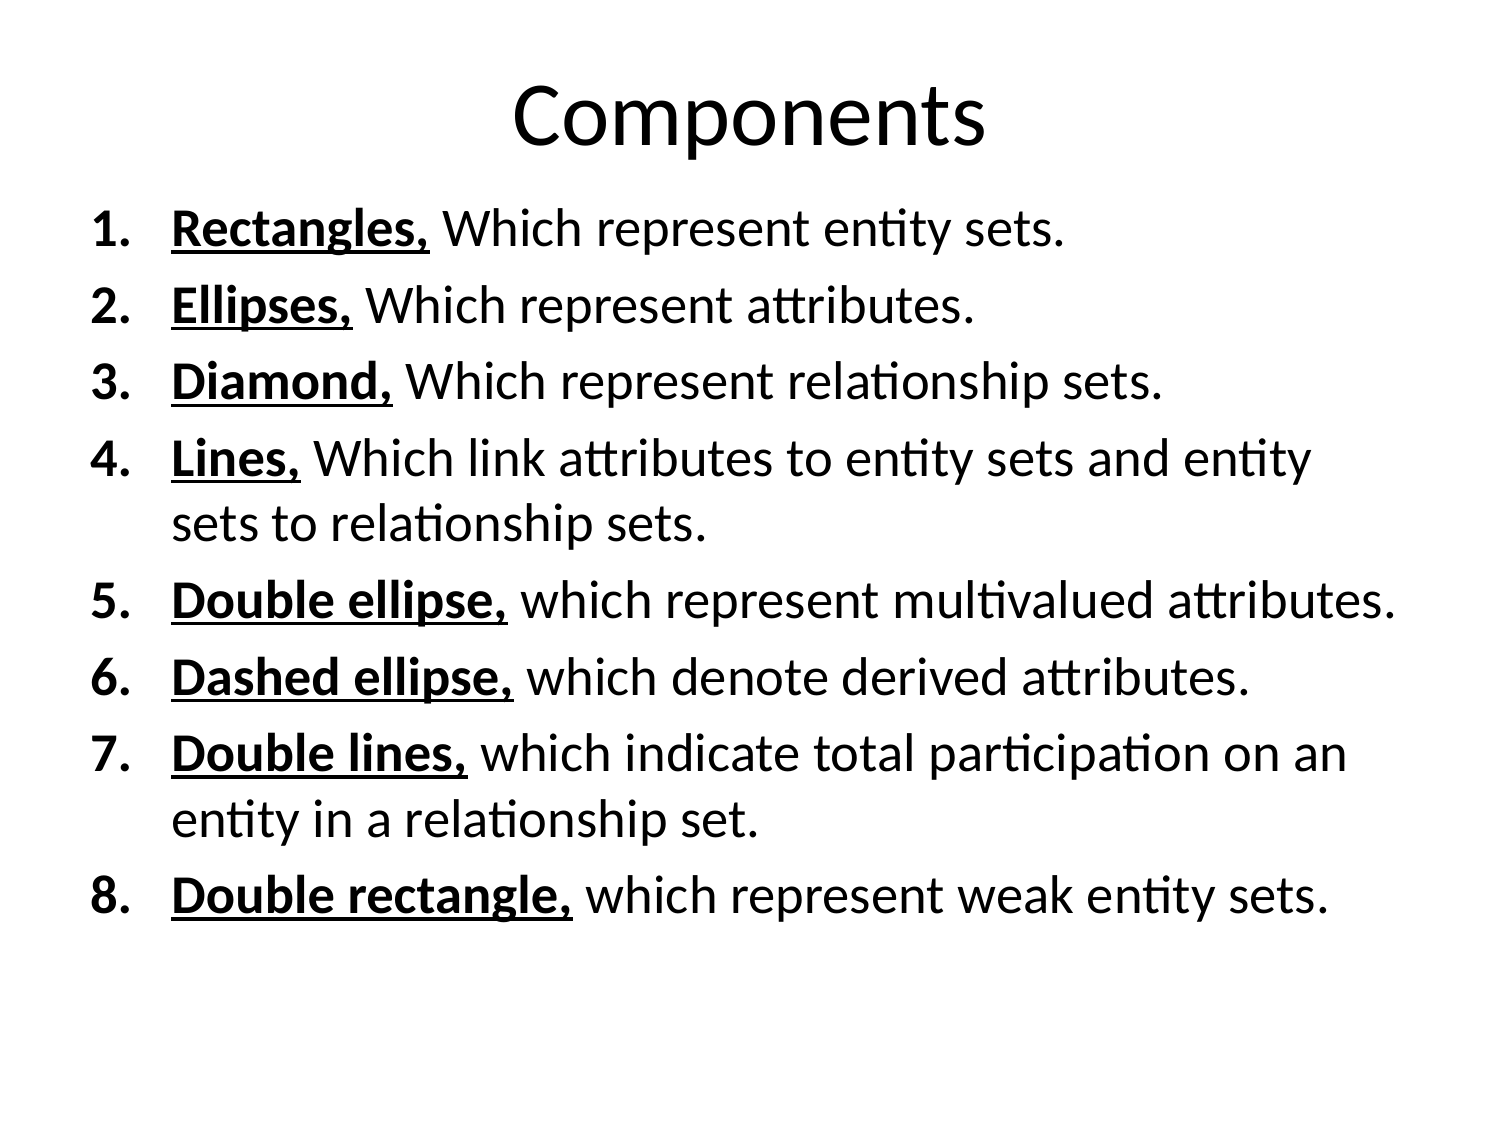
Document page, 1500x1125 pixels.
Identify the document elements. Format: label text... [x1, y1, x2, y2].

title Components [75, 45, 1425, 173]
list Rectangles, Which represent entity sets. Ellipses, Which represent attributes. Diamond, Which represent relationship sets. Lines, Which link attributes to entity sets and entity sets to relationship sets. Double ellipse, which represent multivalued attributes. Dashed ellipse, which denote derived attributes. Double lines, which indicate total participation on an entity in a relationship set. Double rectangle, which represent weak entity sets. [75, 184, 1425, 1005]
